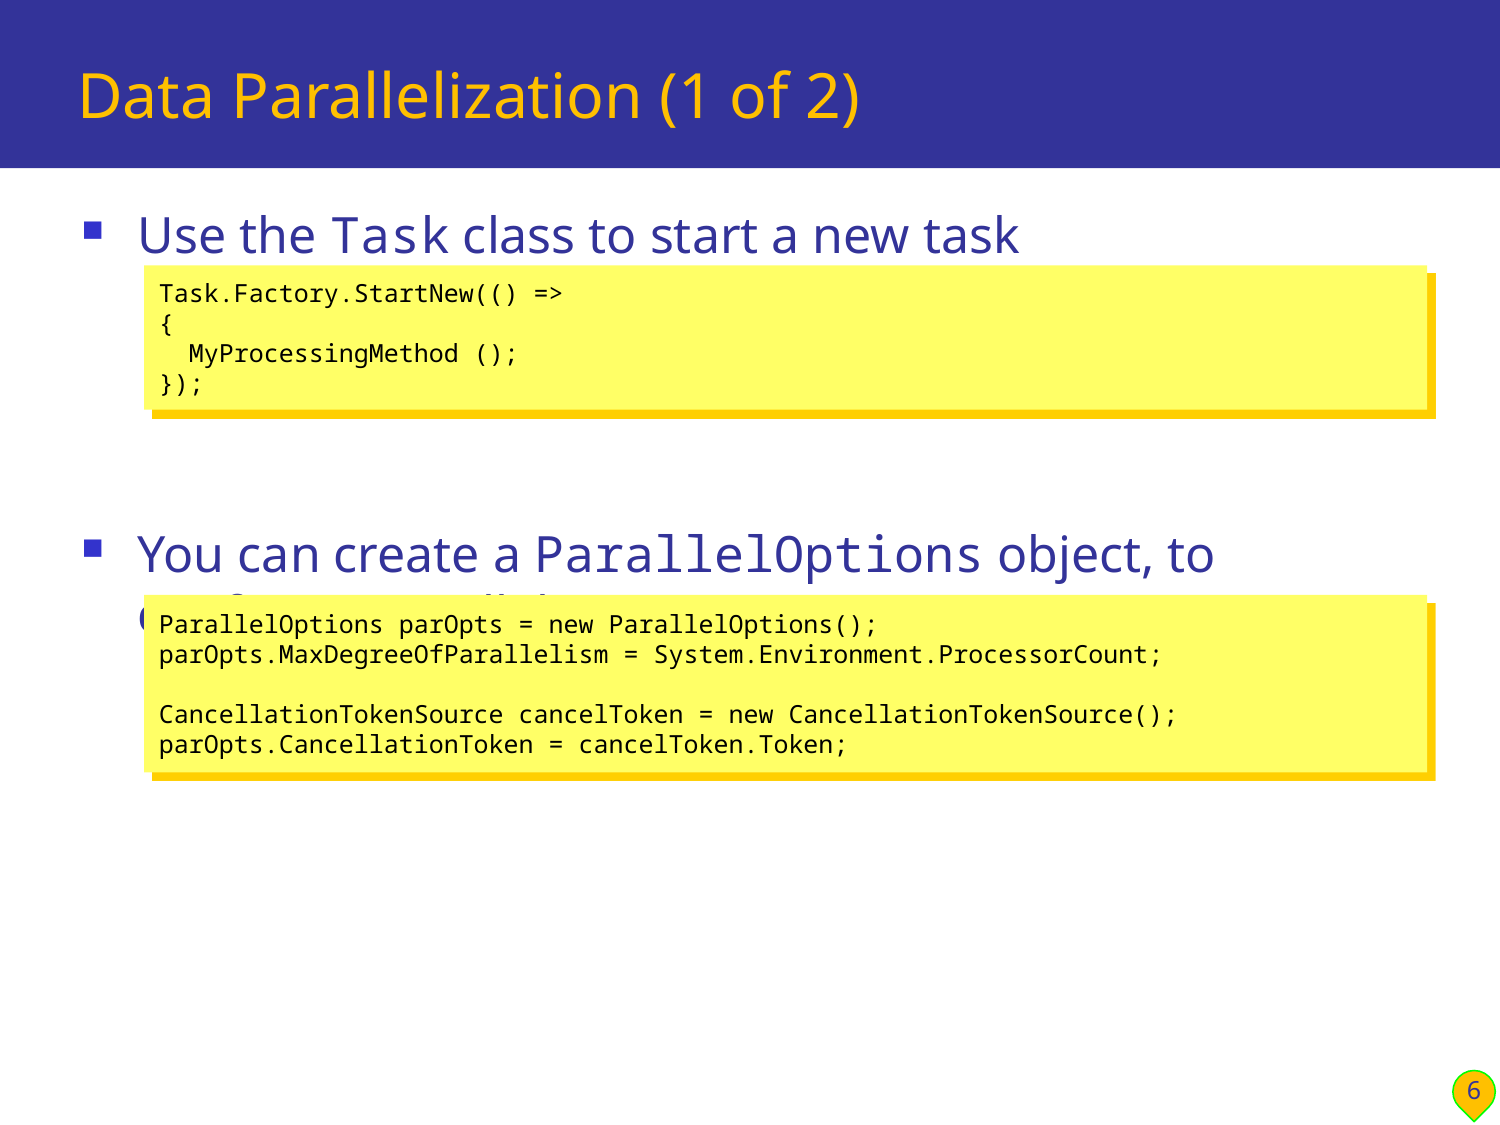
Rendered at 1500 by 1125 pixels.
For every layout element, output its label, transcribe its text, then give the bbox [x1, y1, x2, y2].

list Use the Task class to start a new task You can create a ParallelOptions object, to configure parallelization E.g. to support cancellation E.g. o configure the degree of parallelization [66, 196, 1460, 1007]
text_box Task.Factory.StartNew(() => { MyProcessingMethod (); }); [144, 265, 1428, 410]
footer 6 [1431, 1040, 1500, 1117]
text_box ParallelOptions parOpts = new ParallelOptions(); parOpts.MaxDegreeOfParallelism = System.Environment.ProcessorCount; CancellationTokenSource cancelToken = new CancellationTokenSource(); parOpts.CancellationToken = cancelToken.Token; [144, 594, 1428, 773]
title Data Parallelization (1 of 2) [61, 24, 1465, 139]
